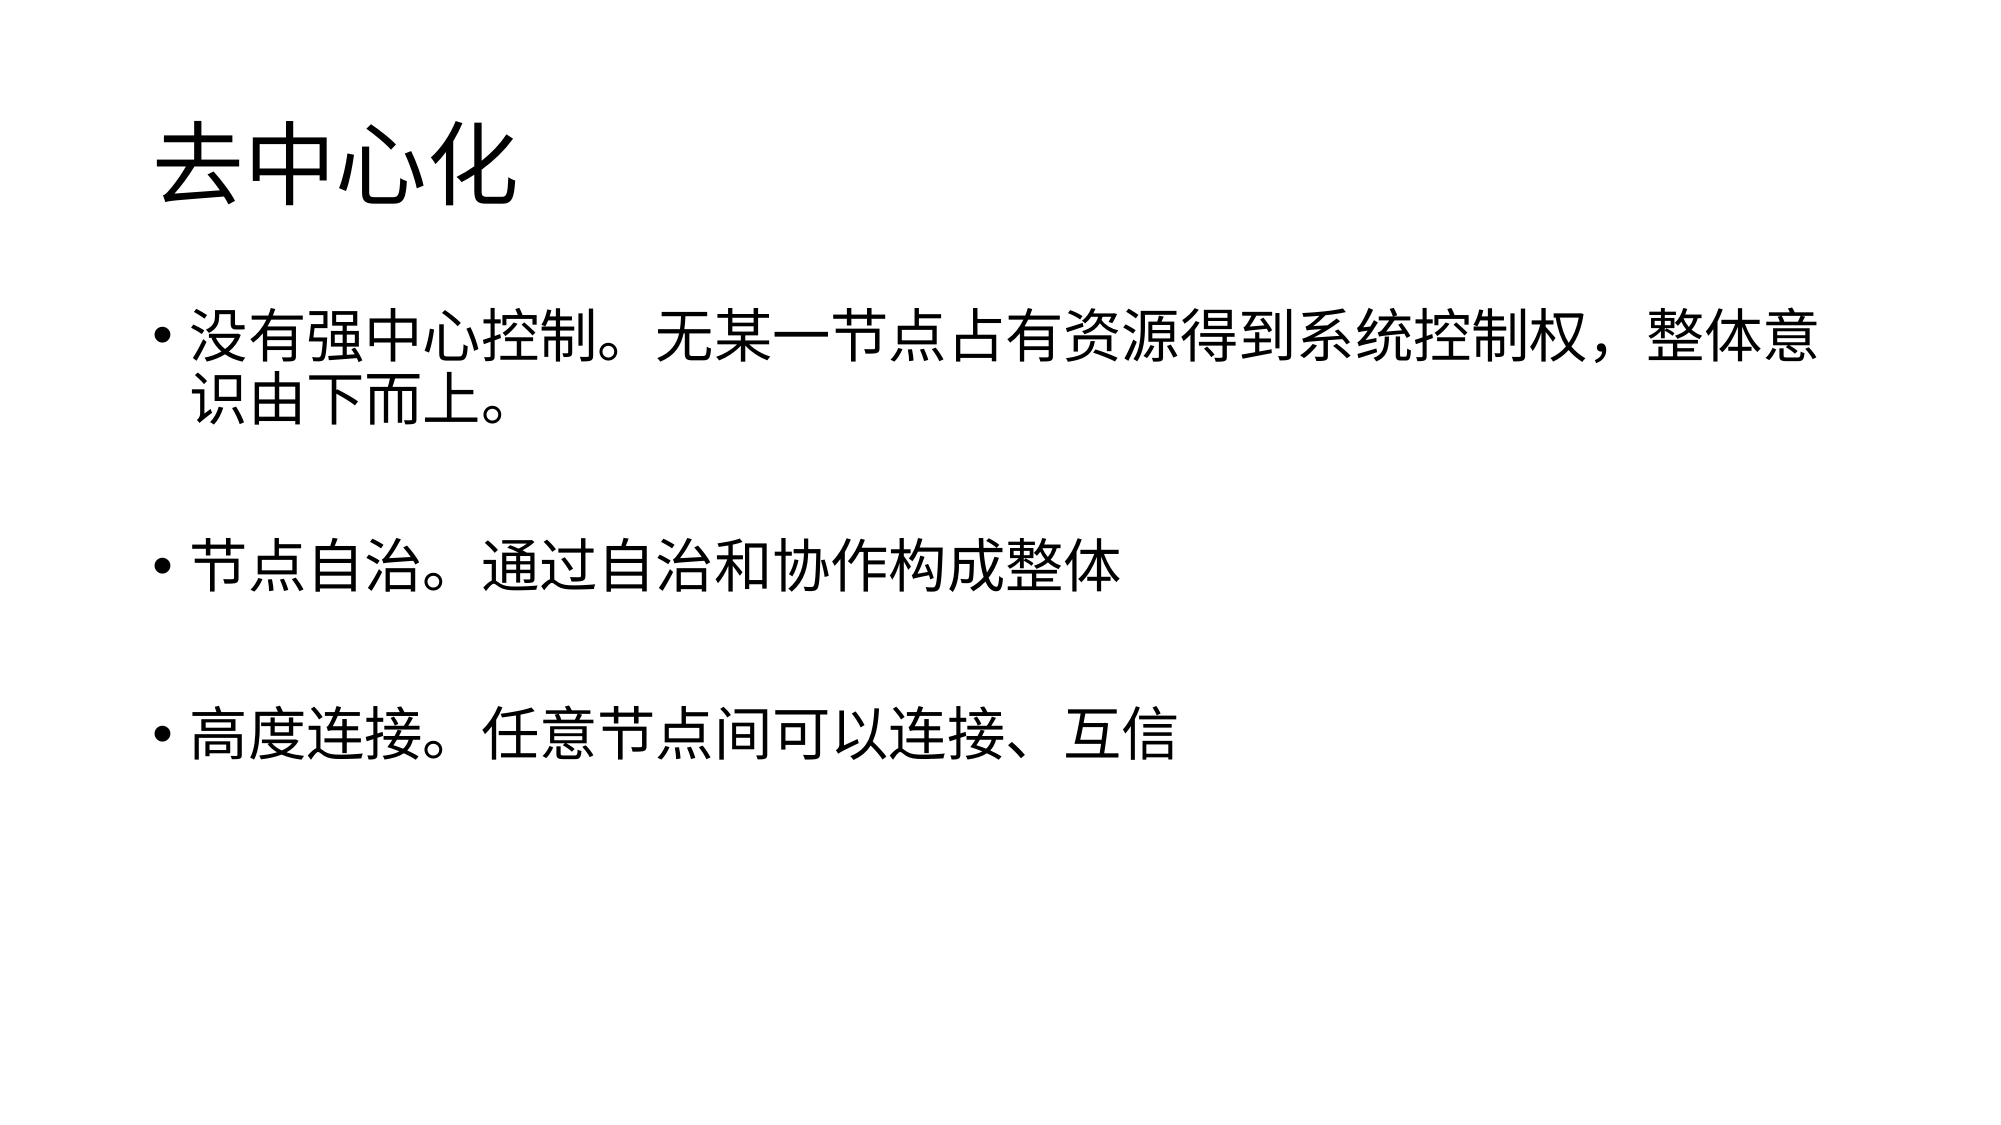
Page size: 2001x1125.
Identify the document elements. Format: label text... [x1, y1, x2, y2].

list 没有强中心控制。无某一节点占有资源得到系统控制权，整体意识由下而上。 节点自治。通过自治和协作构成整体 高度连接。任意节点间可以连接、互信 [137, 299, 1863, 1014]
title 去中心化 [137, 59, 1863, 278]
